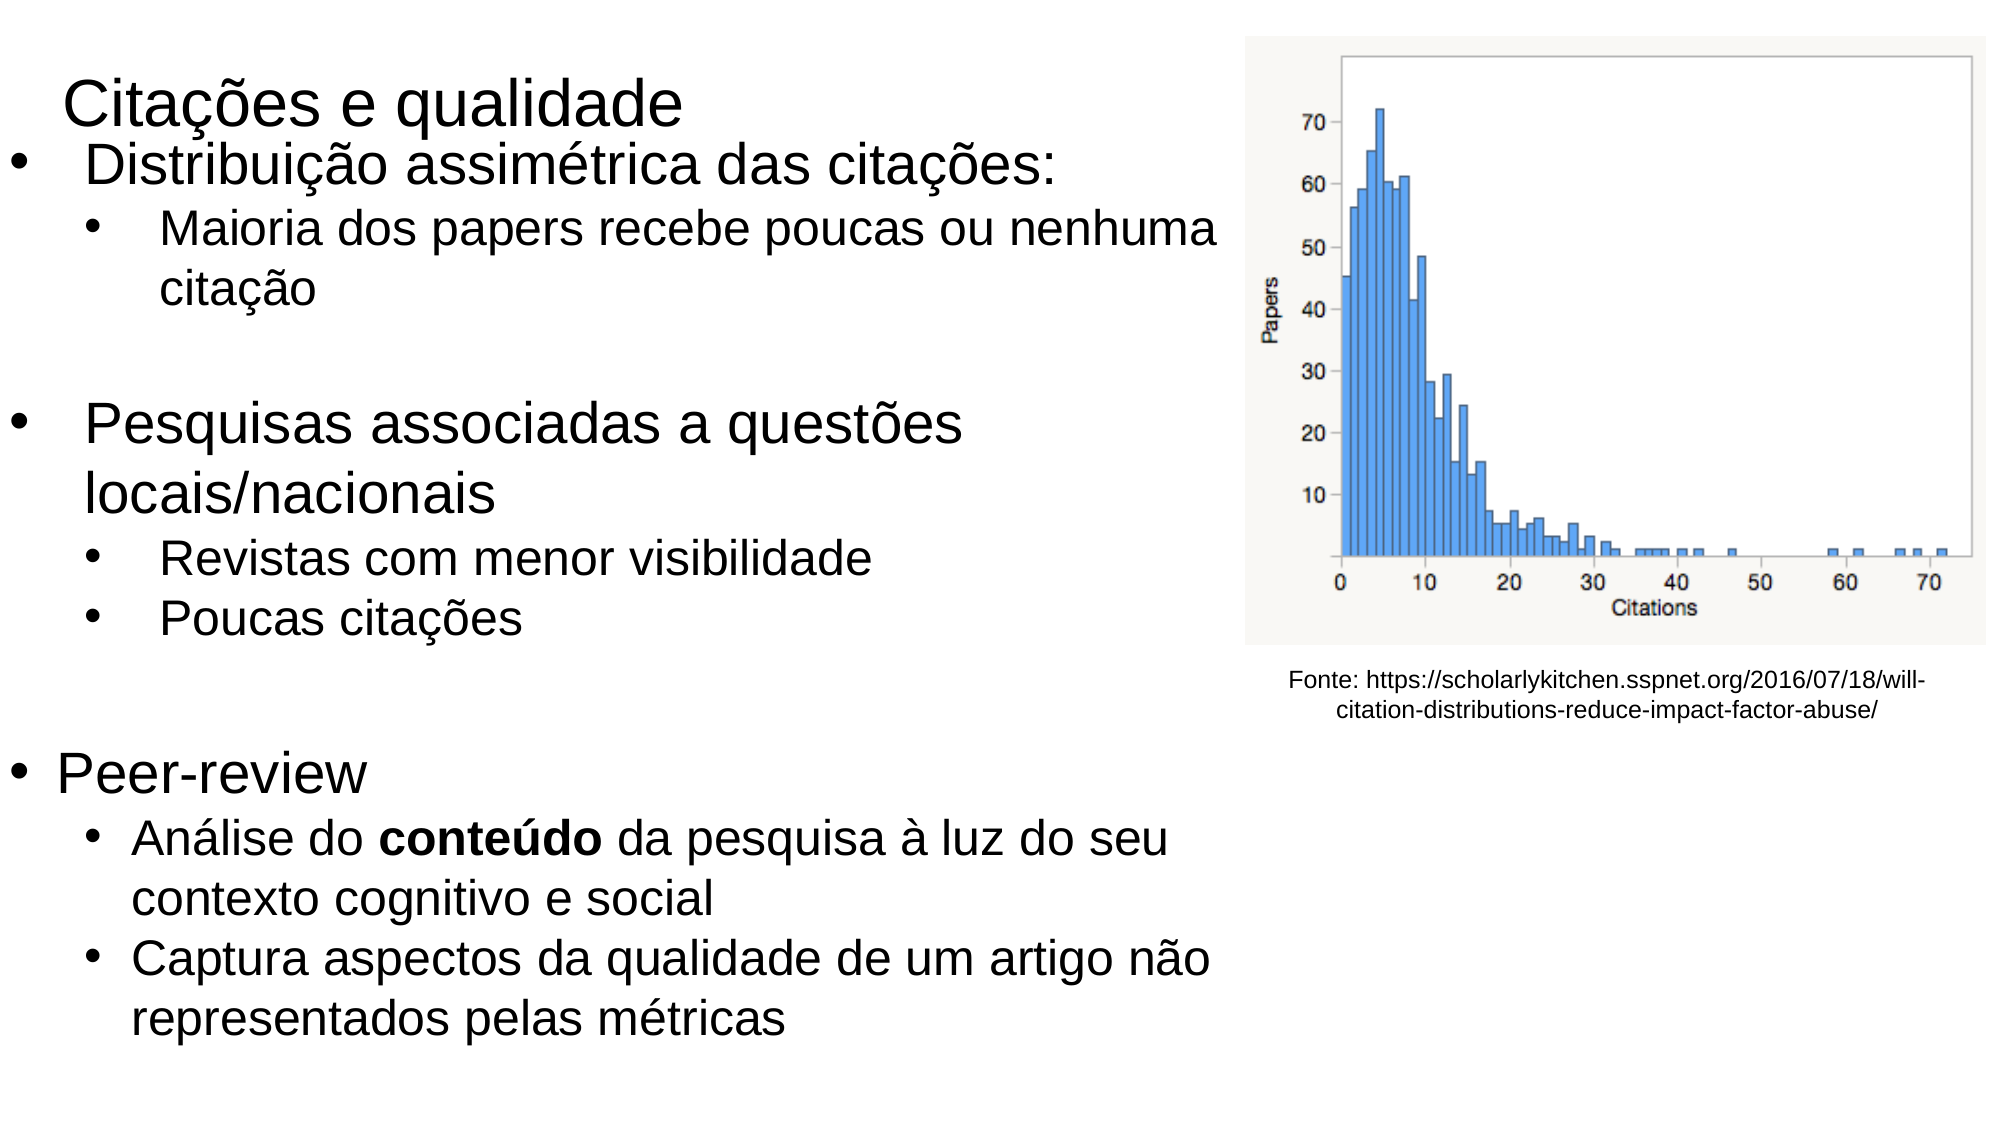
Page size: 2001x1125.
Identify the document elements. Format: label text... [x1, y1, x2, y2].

text_box Fonte: https://scholarlykitchen.sspnet.org/2016/07/18/will-citation-distributions-reduce-impact-factor-abuse/ [1242, 656, 1974, 732]
title Citações e qualidade [62, 0, 1974, 209]
picture [1245, 36, 1986, 645]
subtitle Distribuição assimétrica das citações: Maioria dos papers recebe poucas ou nenhuma citação Pesquisas associadas a questões locais/nacionais Revistas com menor visibilidade Poucas citações Peer-review Análise do conteúdo da pesquisa à luz do seu contexto cognitivo e social Captura aspectos da qualidade de um artigo não representados pelas métricas [9, 178, 1342, 993]
